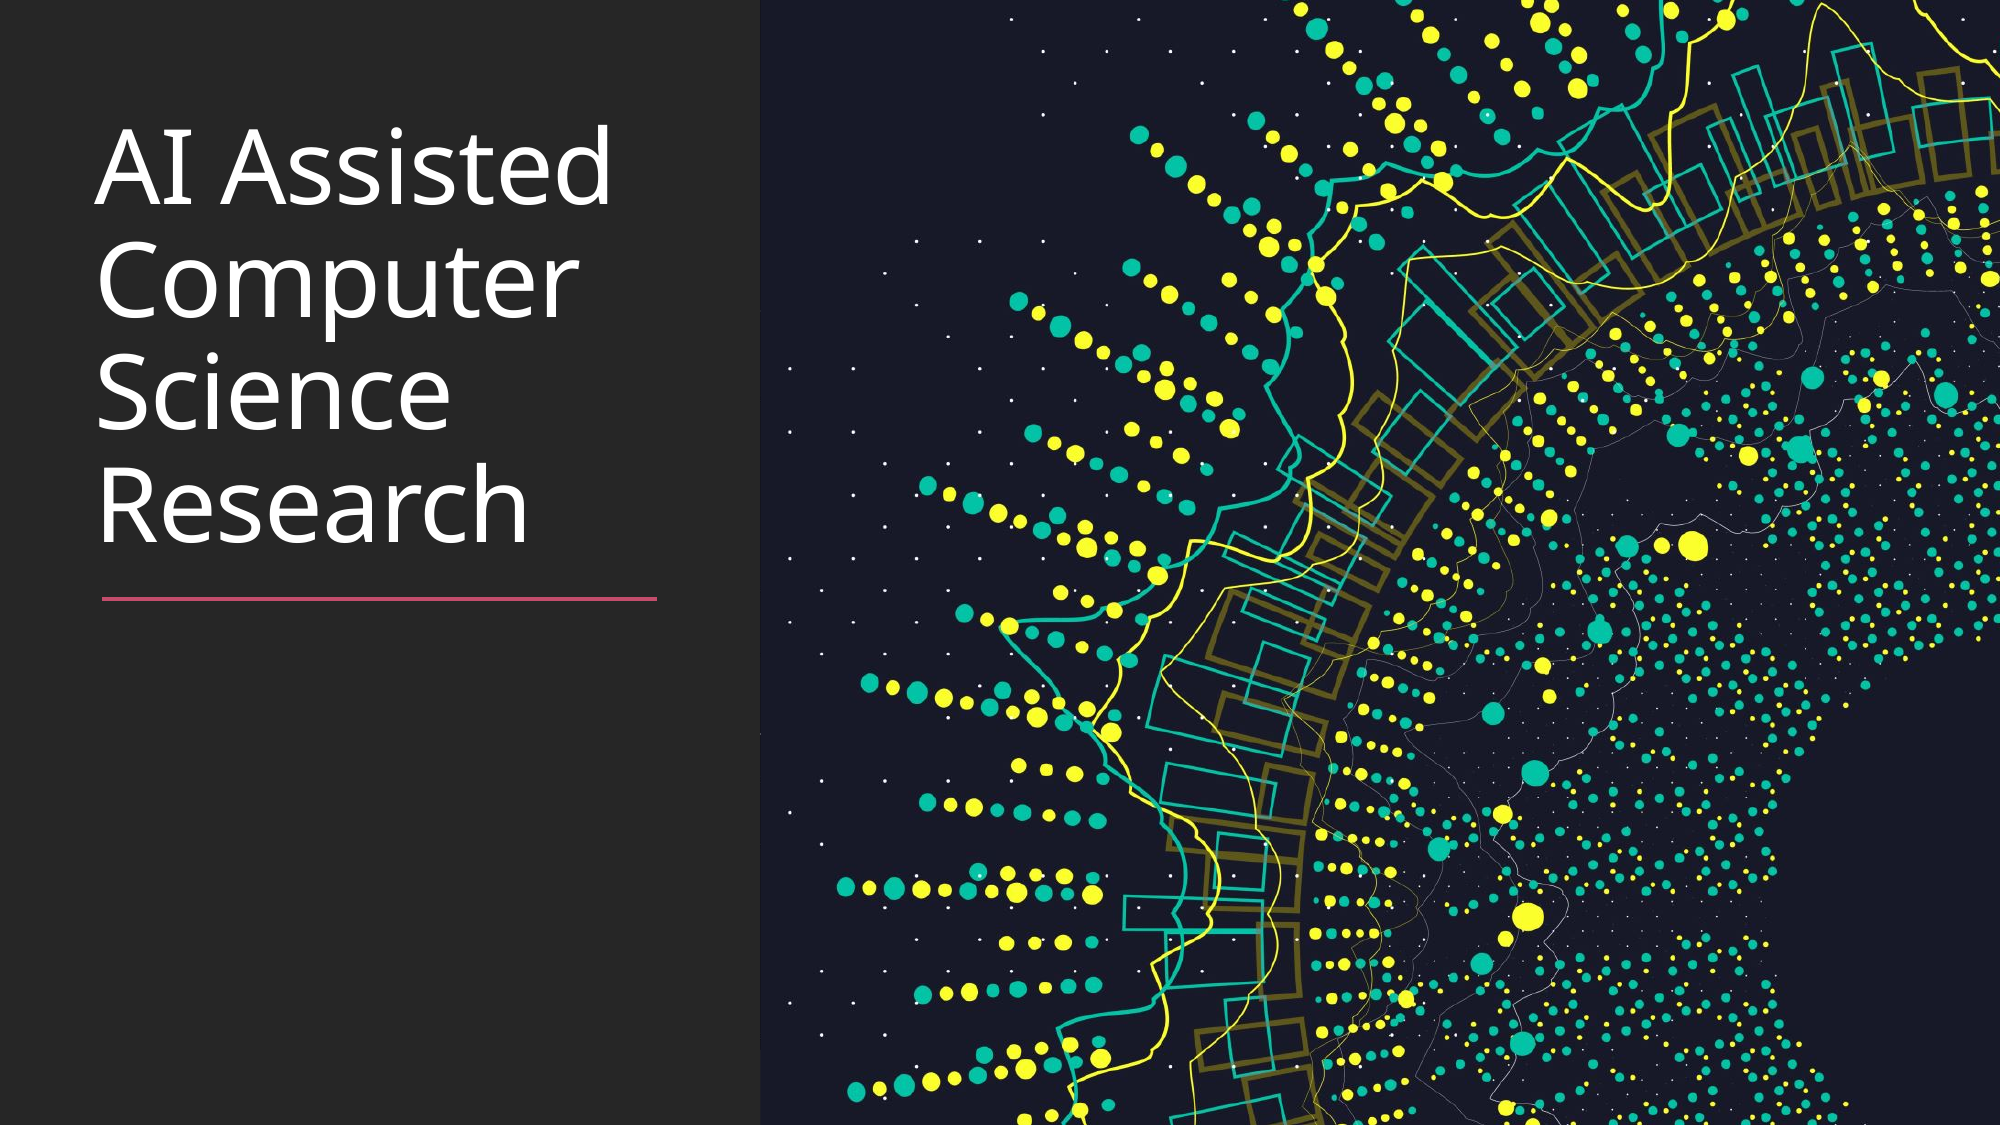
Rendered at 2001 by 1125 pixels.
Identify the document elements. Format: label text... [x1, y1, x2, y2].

picture [759, 0, 2000, 1125]
text_box [0, 0, 758, 1125]
title AI Assisted Computer Science Research [79, 104, 680, 573]
